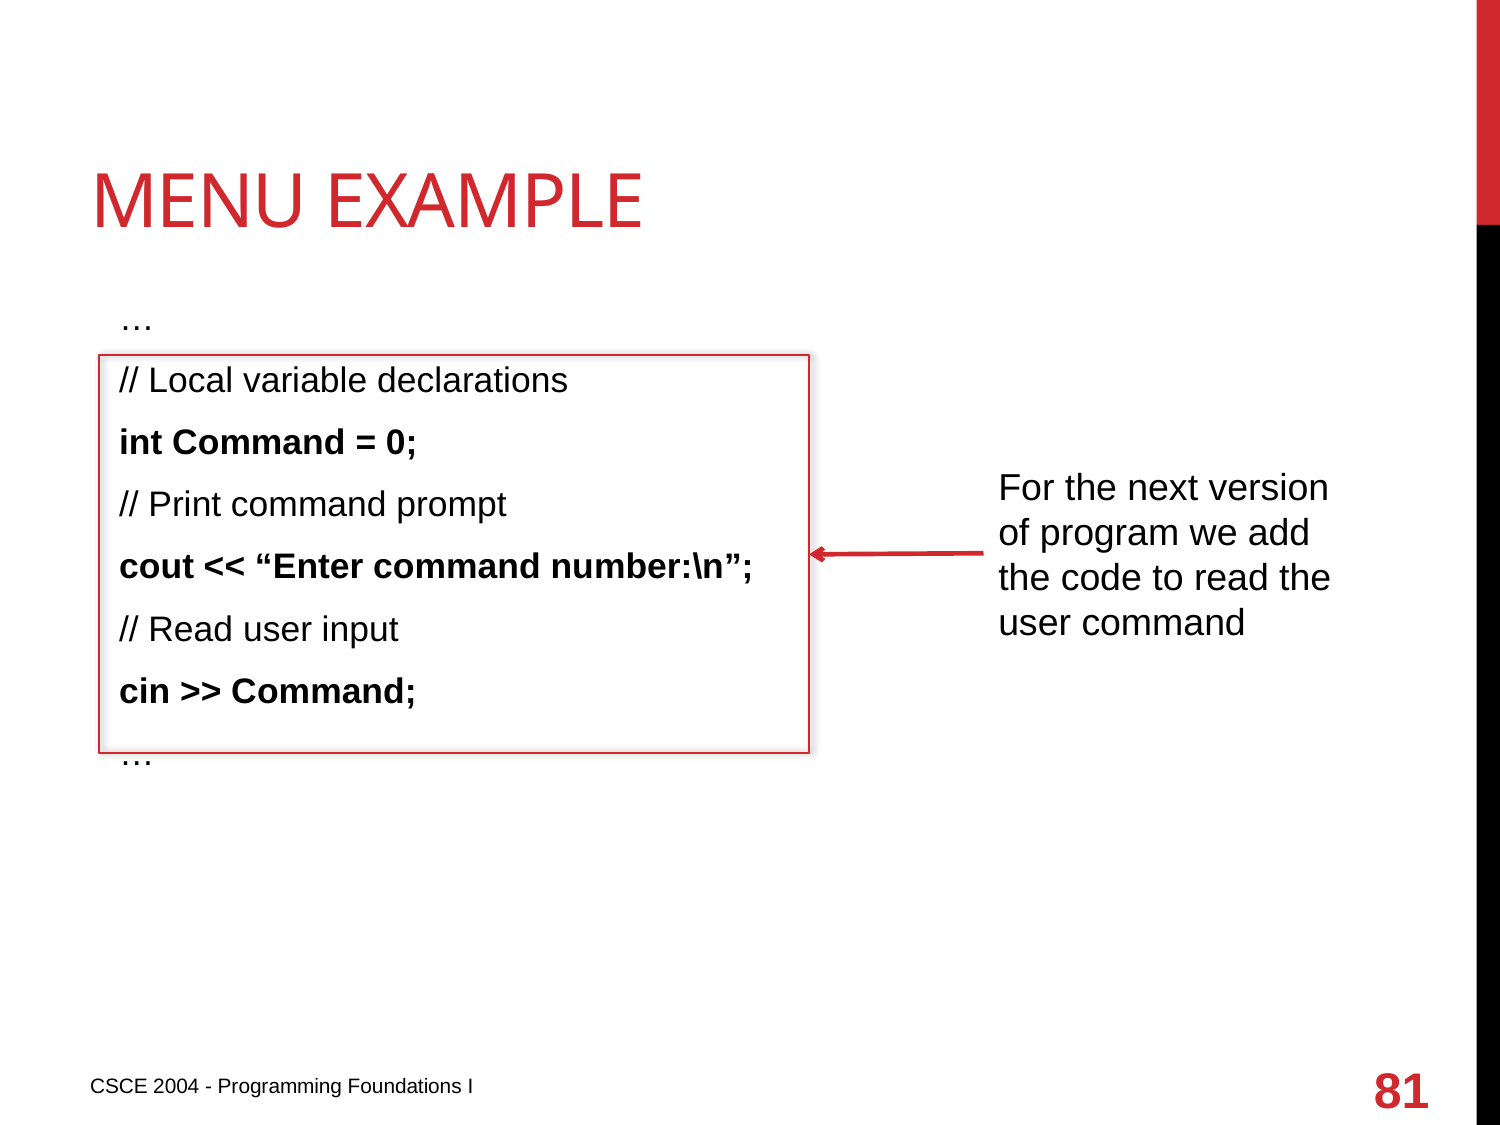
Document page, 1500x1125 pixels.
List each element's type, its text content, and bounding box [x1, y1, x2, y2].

title Menu example [75, 25, 1025, 250]
list … // Local variable declarations int Command = 0; // Print command prompt cout << “Enter command number:\n”; // Read user input cin >> Command; … [75, 287, 1325, 1005]
slide_number 81 [1358, 1058, 1471, 1119]
footer CSCE 2004 - Programming Foundations I [75, 1065, 638, 1112]
text_box [98, 354, 810, 754]
text_box For the next version of program we add the code to read the user command [983, 455, 1374, 651]
